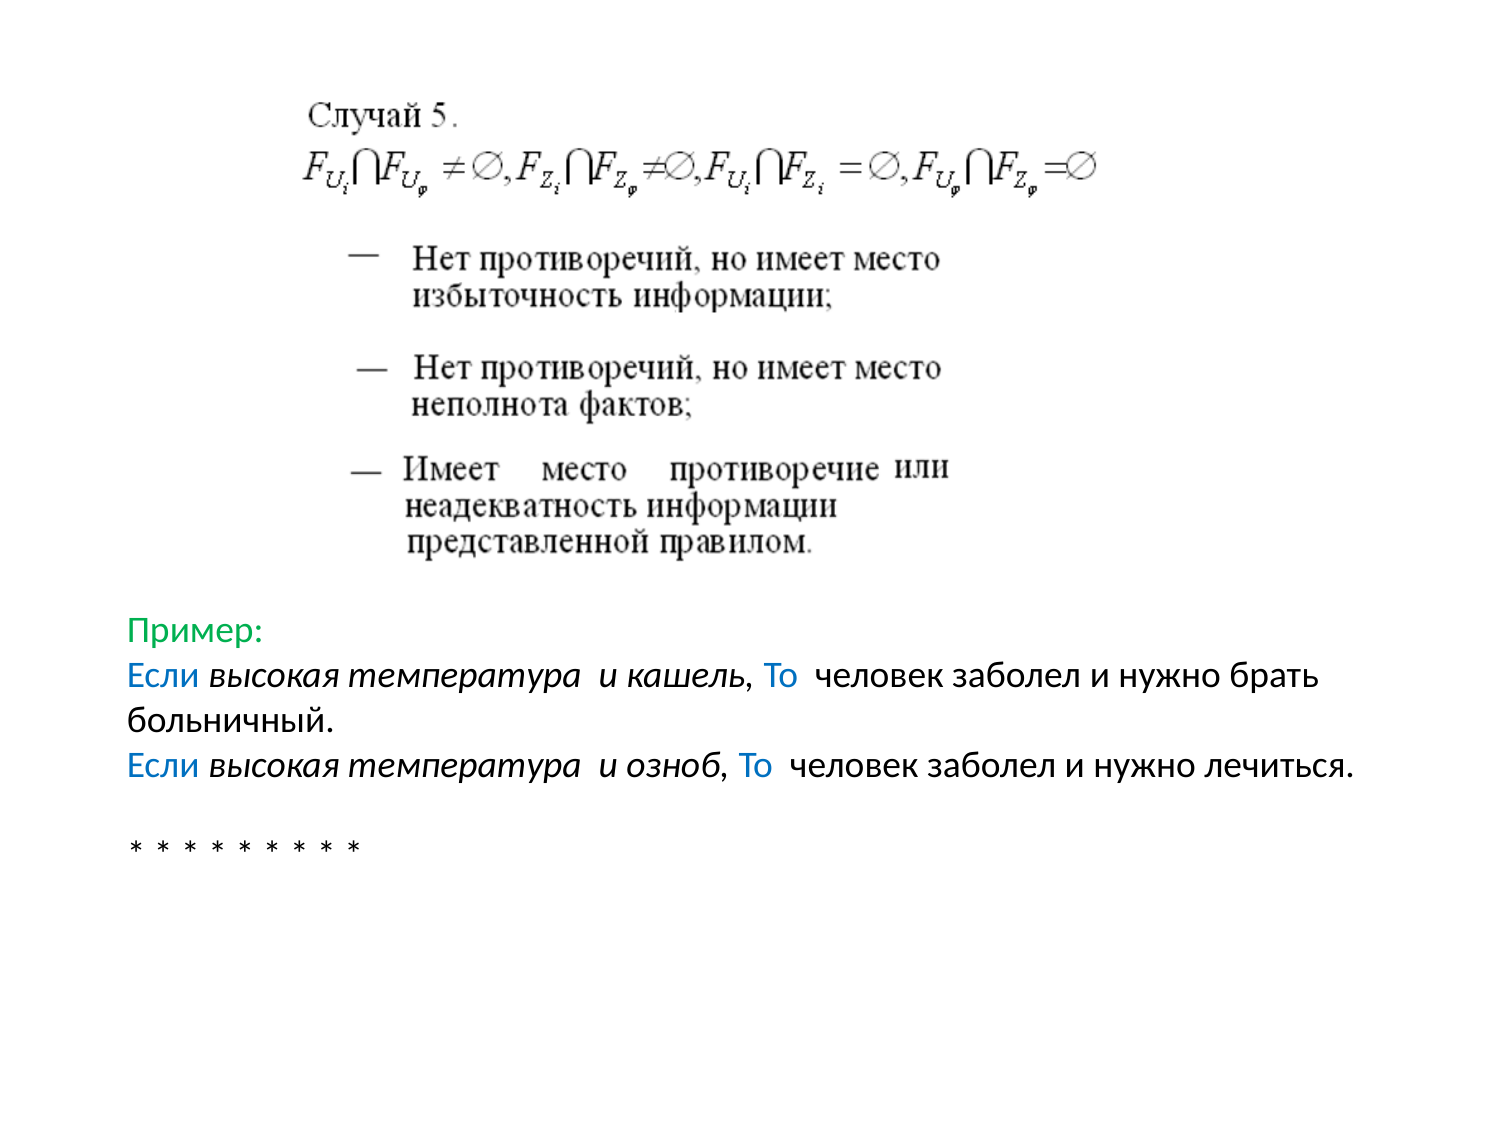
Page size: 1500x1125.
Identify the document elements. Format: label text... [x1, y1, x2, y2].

picture [265, 77, 1124, 590]
text_box Пример: Если высокая температура и кашель, То человек заболел и нужно брать больничный. Если высокая температура и озноб, То человек заболел и нужно лечиться. * * * * * * * * * [112, 597, 1424, 1018]
